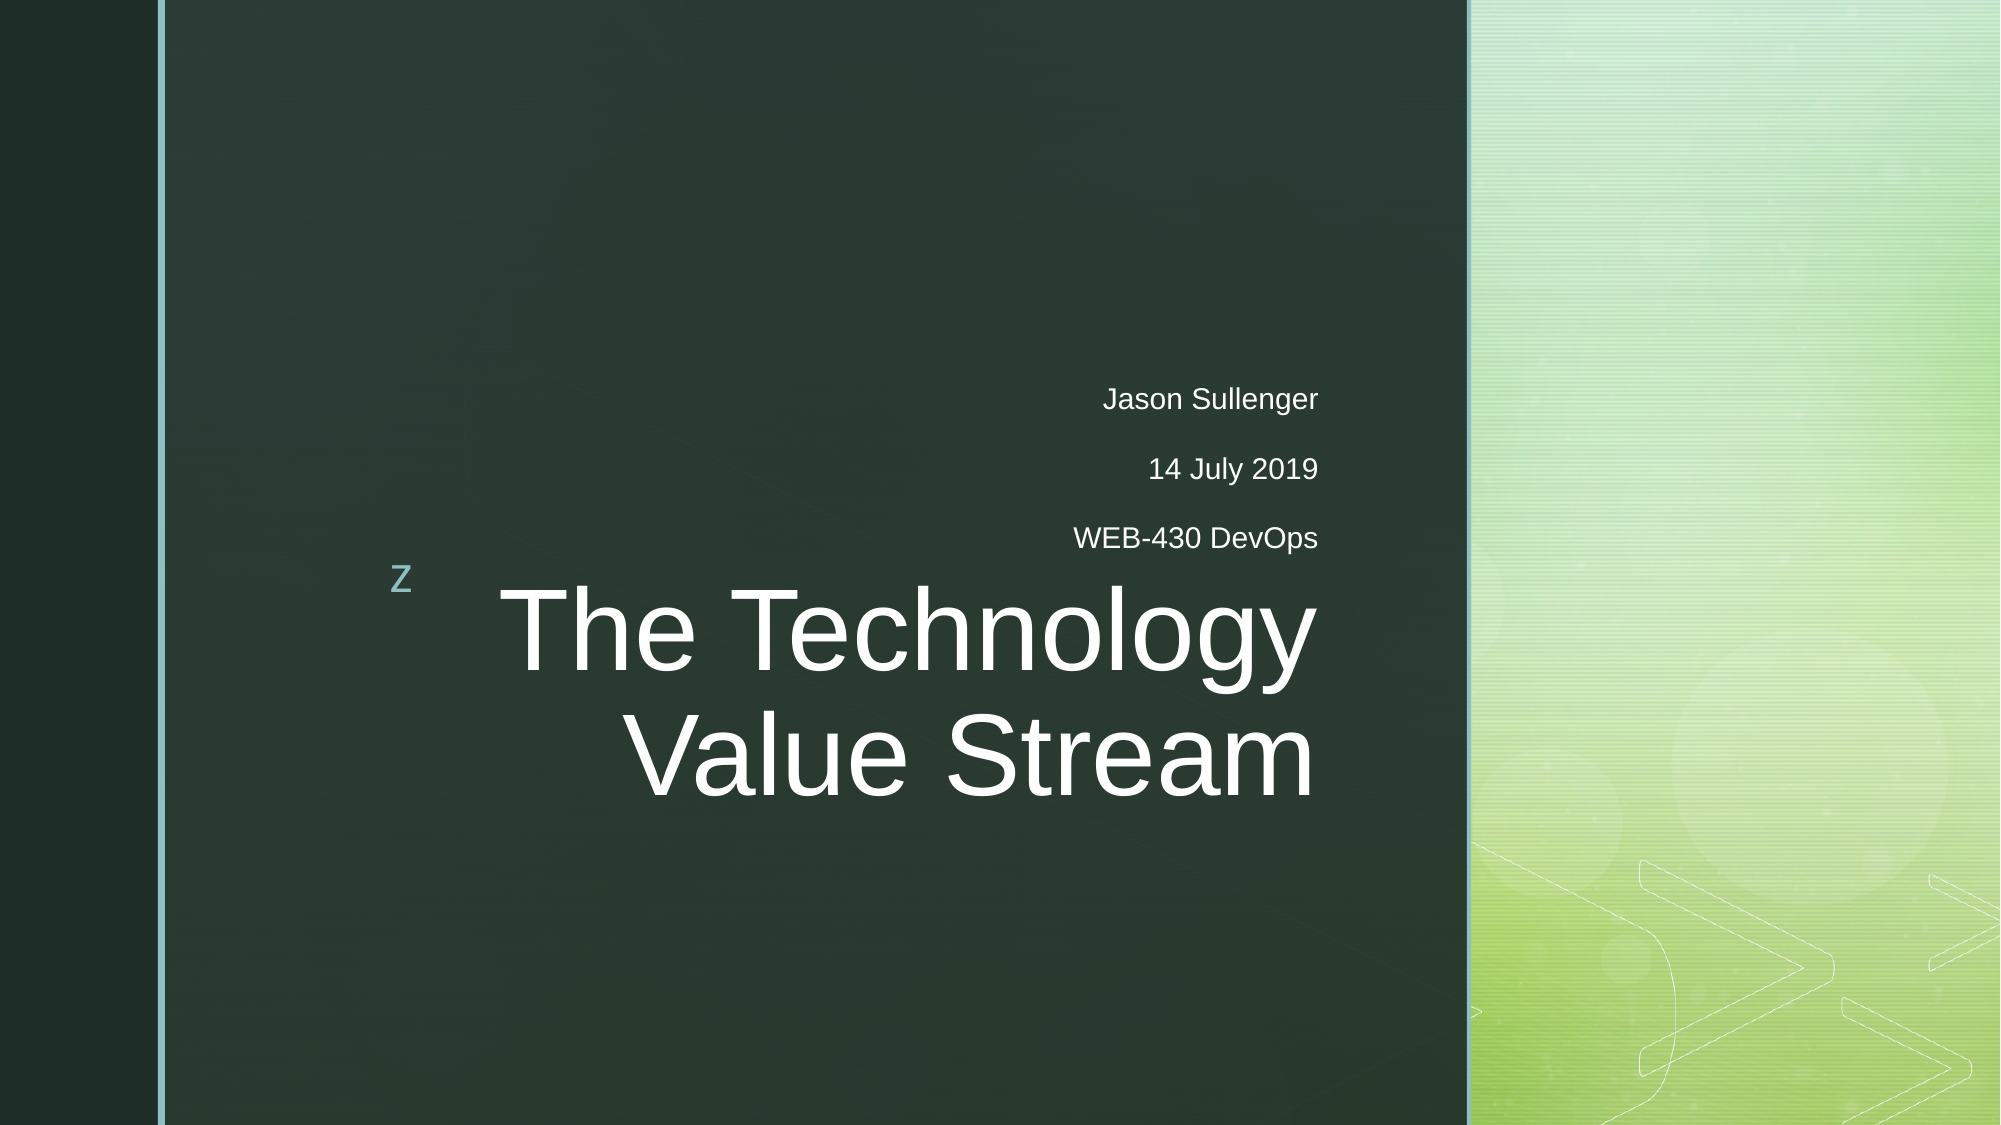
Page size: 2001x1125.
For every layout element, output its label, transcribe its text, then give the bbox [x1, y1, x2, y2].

title The Technology Value Stream [428, 562, 1334, 935]
picture [1472, 0, 2001, 1125]
subtitle Jason Sullenger 14 July 2019 WEB-430 DevOps [454, 372, 1334, 563]
